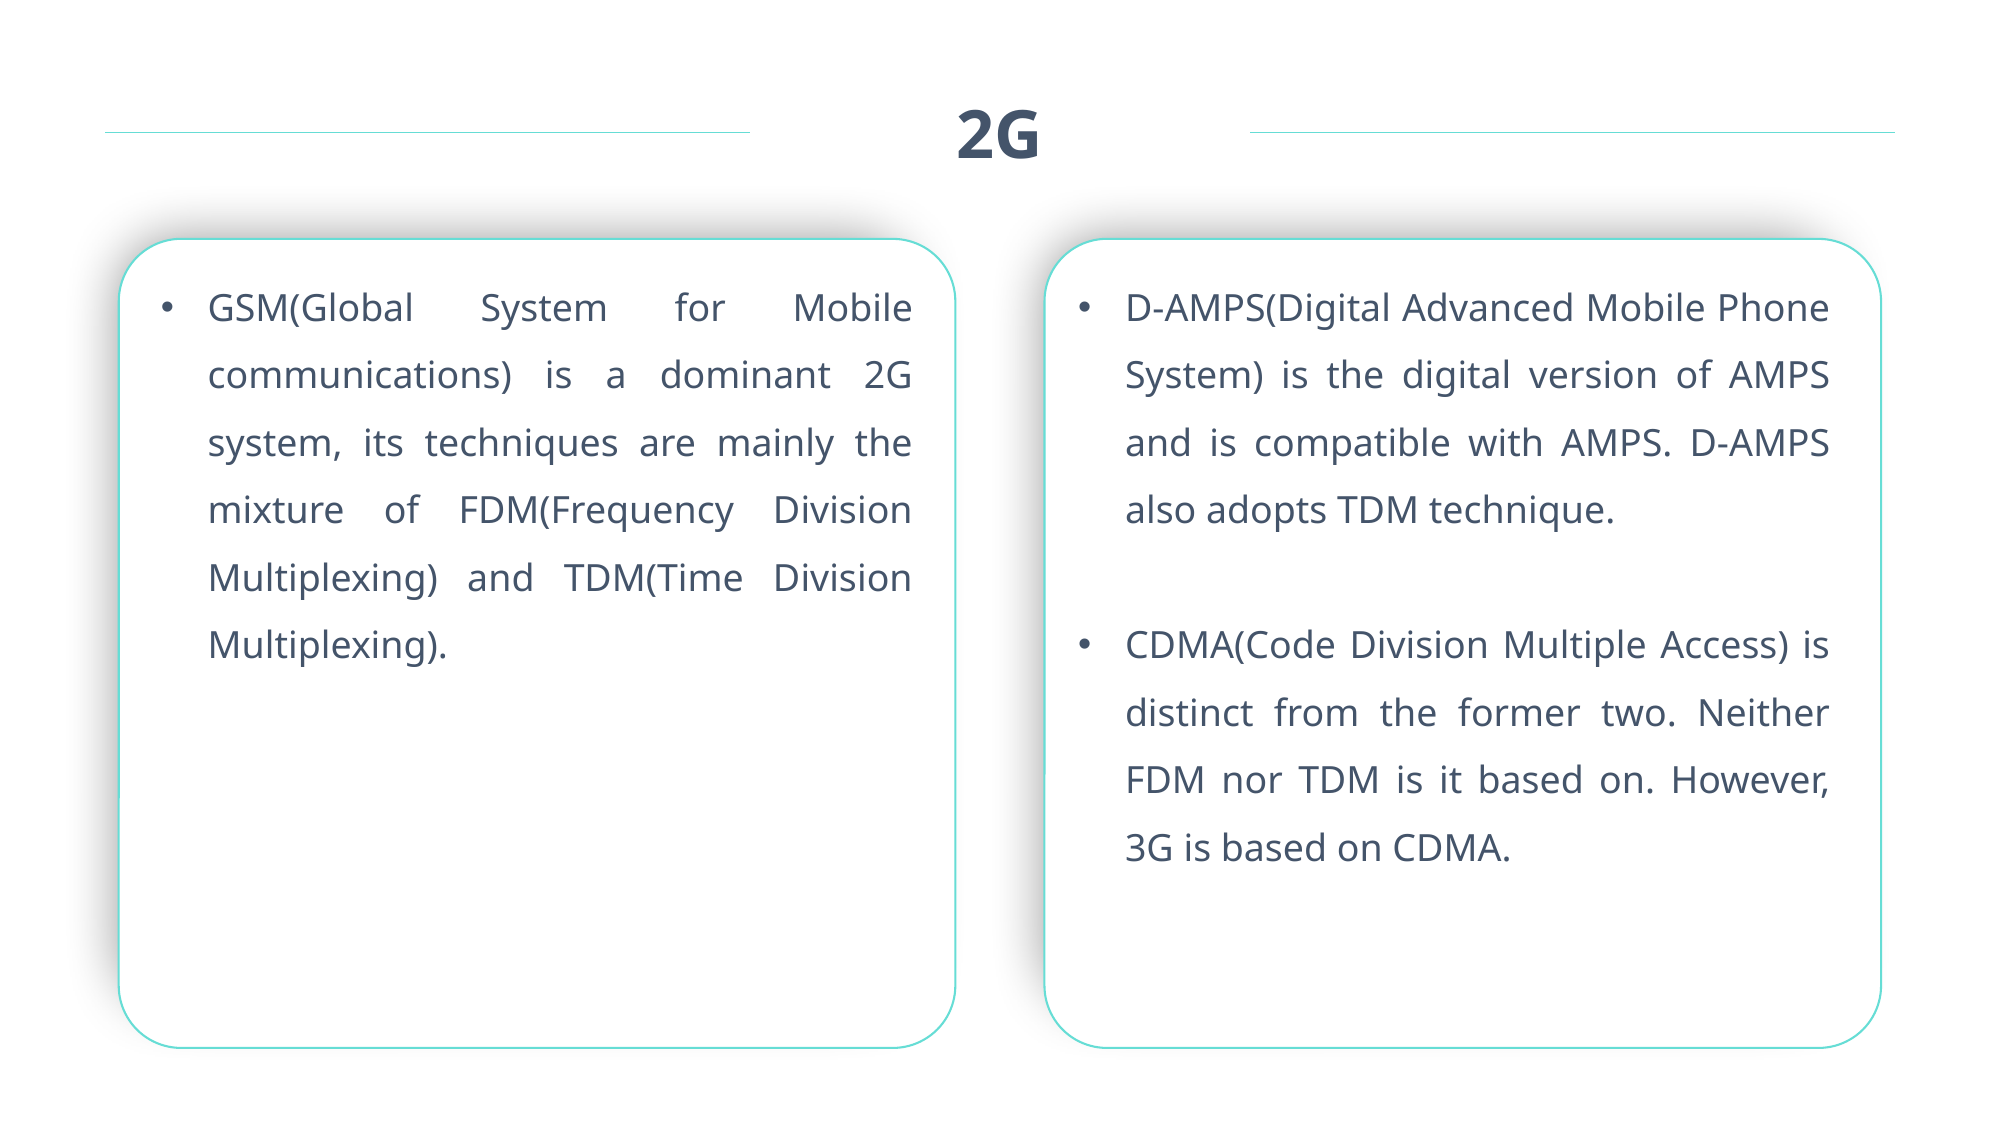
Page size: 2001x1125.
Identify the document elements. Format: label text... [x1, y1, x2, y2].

text_box [117, 237, 957, 1049]
text_box [1043, 237, 1883, 1049]
text_box GSM(Global System for Mobile communications) is a dominant 2G system, its techniques are mainly the mixture of FDM(Frequency Division Multiplexing) and TDM(Time Division Multiplexing). [146, 254, 929, 674]
text_box D-AMPS(Digital Advanced Mobile Phone System) is the digital version of AMPS and is compatible with AMPS. D-AMPS also adopts TDM technique. CDMA(Code Division Multiple Access) is distinct from the former two. Neither FDM nor TDM is it based on. However, 3G is based on CDMA. [1063, 254, 1846, 944]
list 2G [764, 84, 1236, 181]
